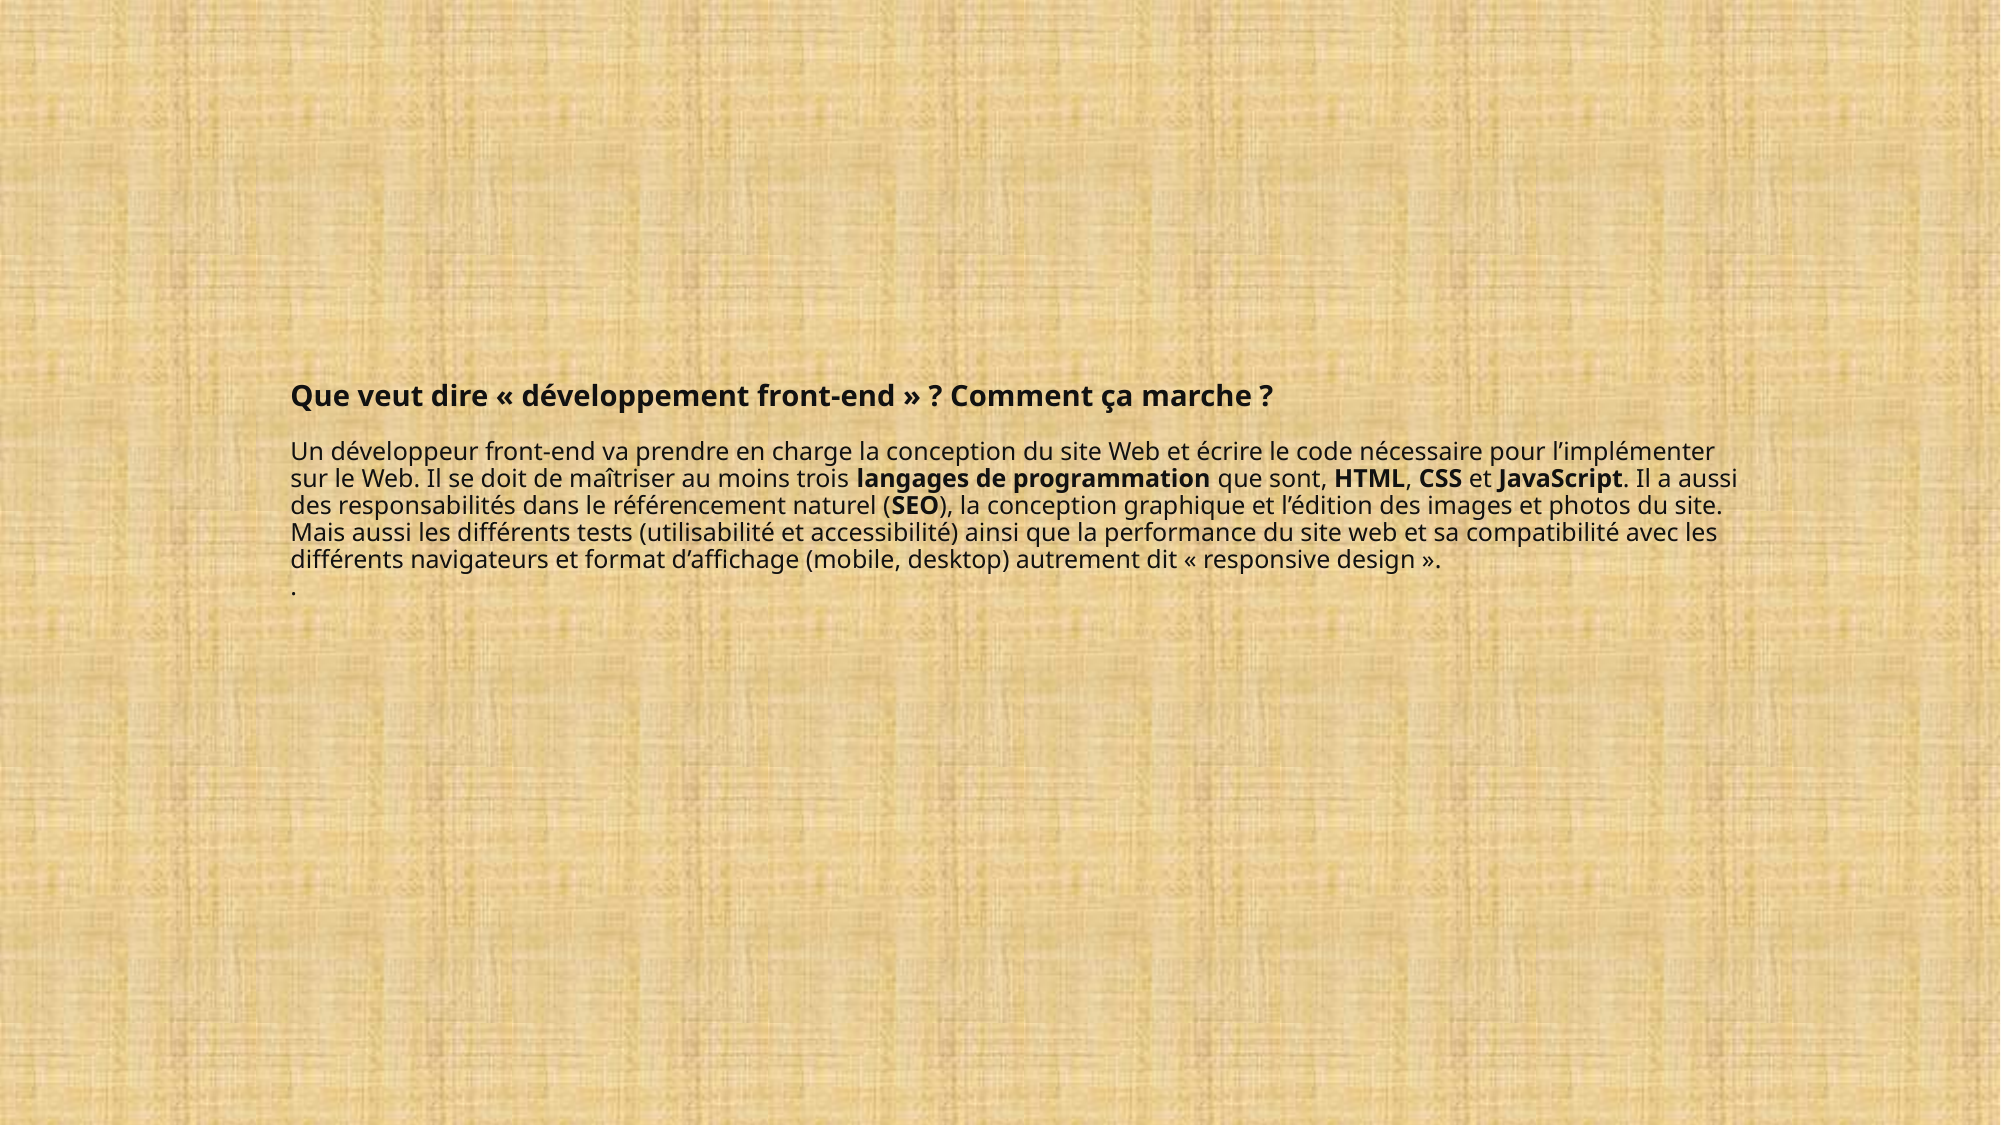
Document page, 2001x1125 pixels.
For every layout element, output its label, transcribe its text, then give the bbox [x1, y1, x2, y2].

title Que veut dire « développement front-end » ? Comment ça marche ? Un développeur front-end va prendre en charge la conception du site Web et écrire le code nécessaire pour l’implémenter sur le Web. Il se doit de maîtriser au moins trois langages de programmation que sont, HTML, CSS et JavaScript. Il a aussi des responsabilités dans le référencement naturel (SEO), la conception graphique et l’édition des images et photos du site. Mais aussi les différents tests (utilisabilité et accessibilité) ainsi que la performance du site web et sa compatibilité avec les différents navigateurs et format d’affichage (mobile, desktop) autrement dit « responsive design ». . [275, 366, 1776, 759]
picture [0, 0, 2001, 1125]
